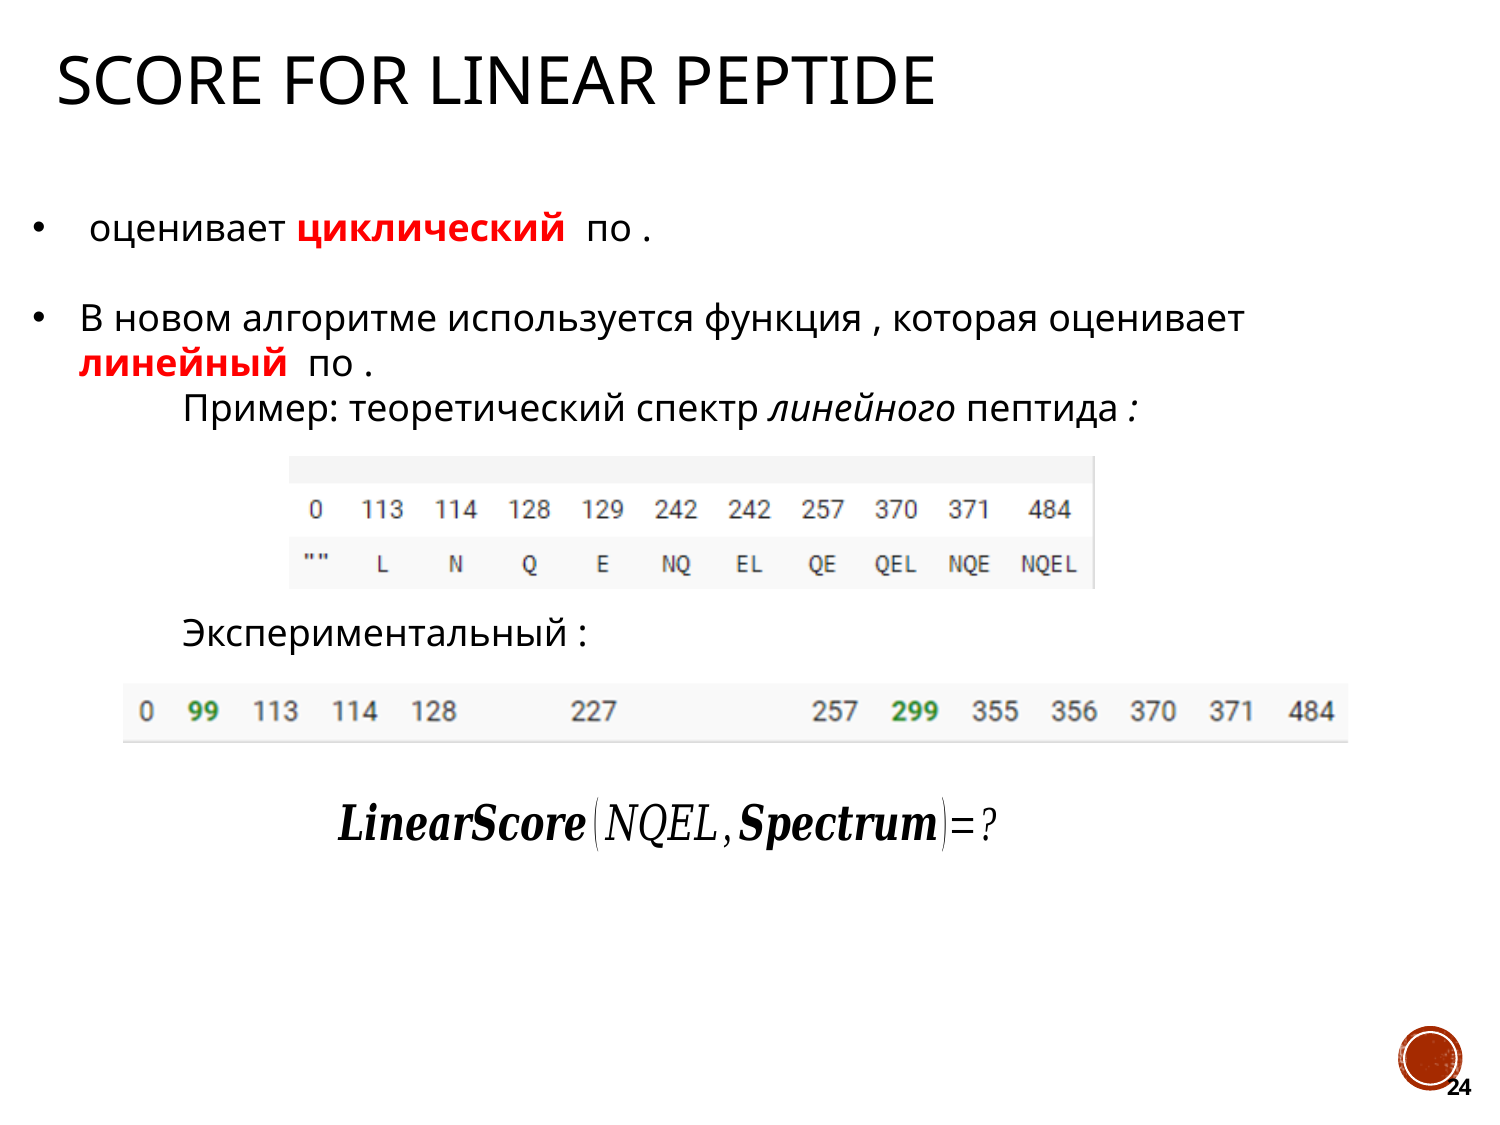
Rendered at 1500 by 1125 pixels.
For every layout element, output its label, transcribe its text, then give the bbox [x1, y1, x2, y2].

picture [123, 683, 1353, 743]
title Score for linear peptide [41, 11, 1317, 156]
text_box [292, 459, 1092, 587]
slide_number 24 [1419, 1051, 1500, 1125]
